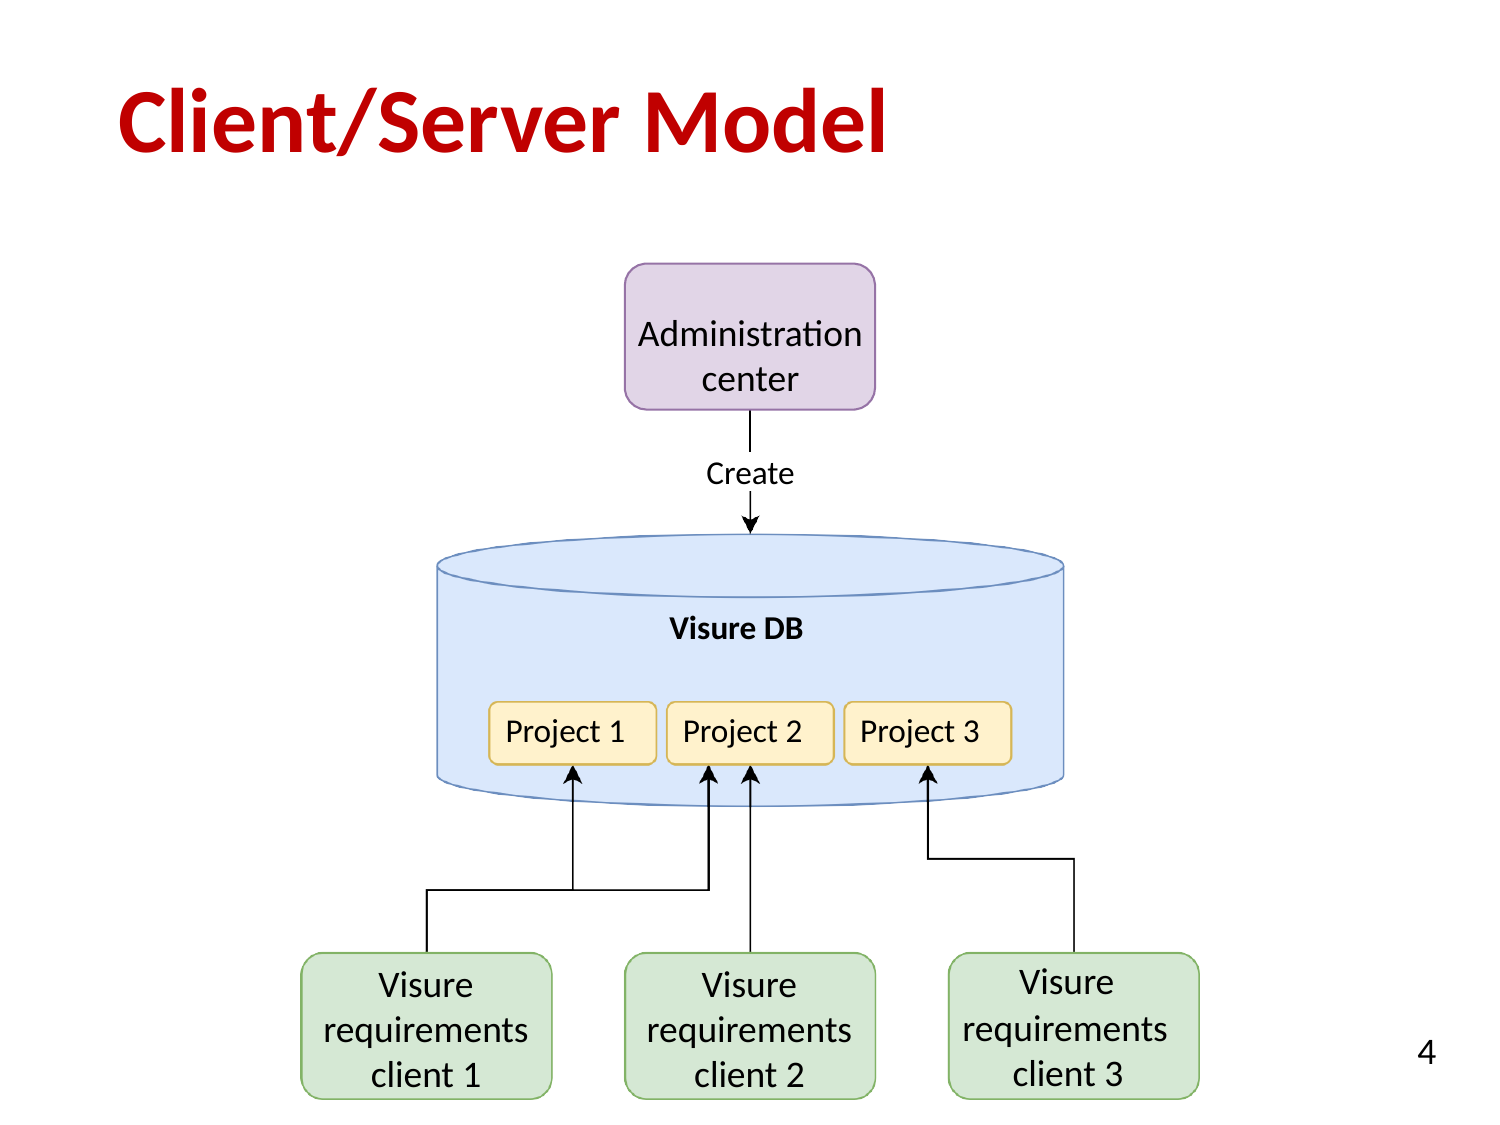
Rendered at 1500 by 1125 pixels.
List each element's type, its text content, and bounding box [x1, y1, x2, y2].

title Client/Server Model [116, 20, 1384, 250]
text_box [623, 262, 877, 453]
text_box 4 [1415, 1024, 1441, 1072]
text_box Administration center Create [628, 461, 871, 490]
picture [300, 491, 1200, 1100]
